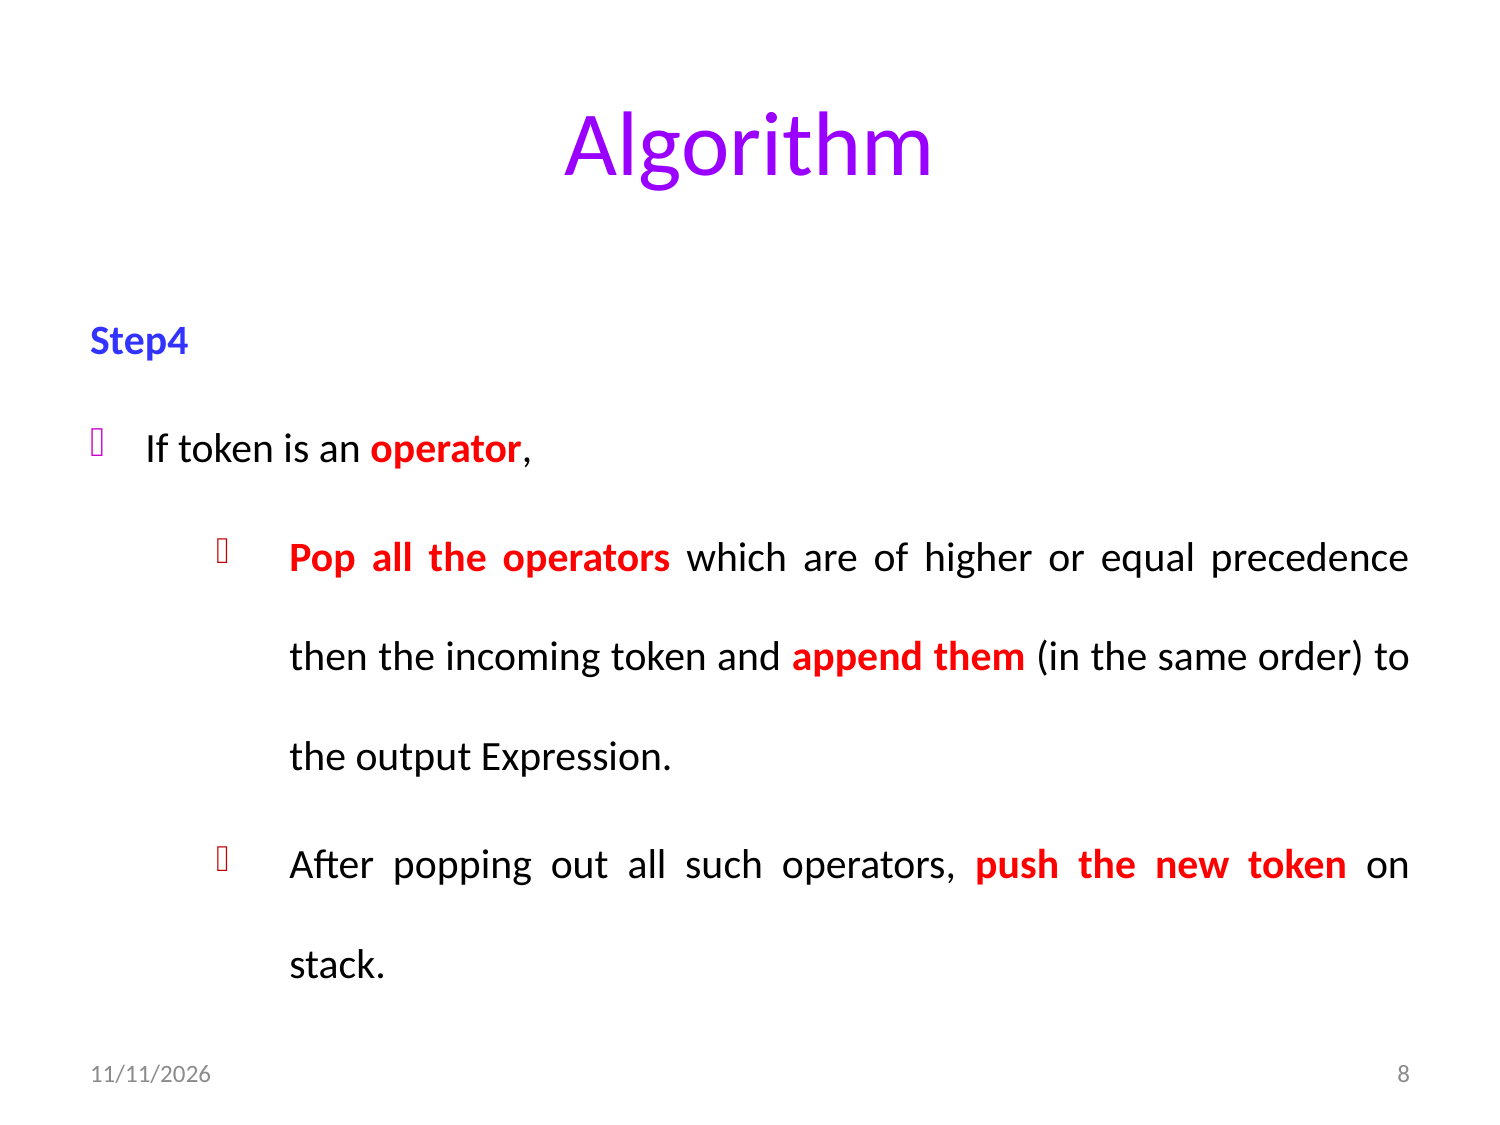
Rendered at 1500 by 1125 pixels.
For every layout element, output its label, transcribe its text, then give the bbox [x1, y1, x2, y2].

slide_number 8 [1074, 1042, 1425, 1103]
list Step4 If token is an operator, Pop all the operators which are of higher or equal precedence then the incoming token and append them (in the same order) to the output Expression. After popping out all such operators, push the new token on stack. [75, 255, 1425, 1000]
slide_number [75, 1042, 425, 1103]
title Algorithm [75, 45, 1425, 233]
